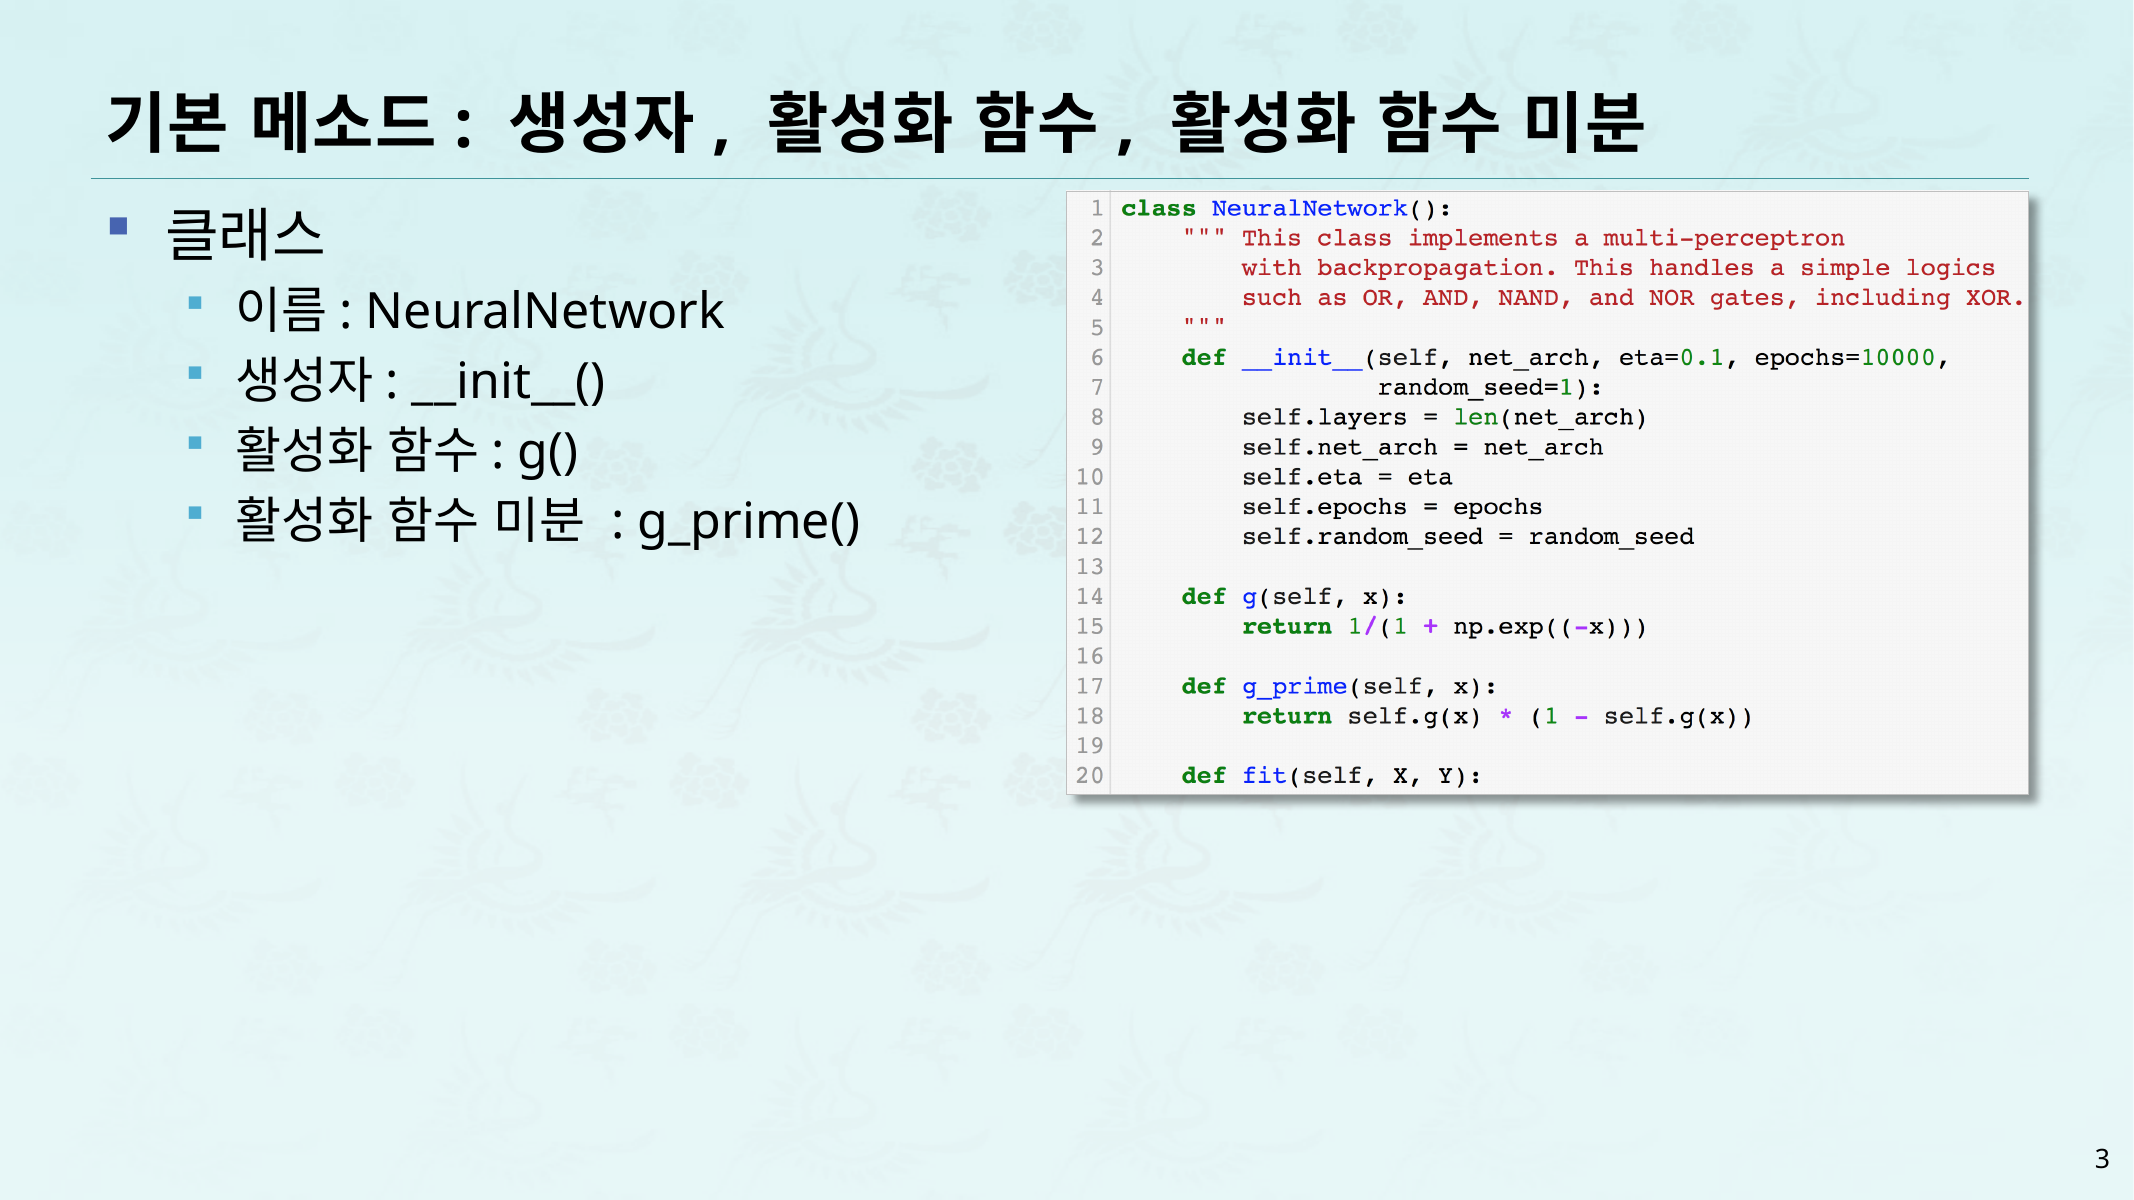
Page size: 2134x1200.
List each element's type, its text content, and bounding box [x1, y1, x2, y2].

list 클래스 이름: NeuralNetwork 생성자: __init__() 활성화 함수: g() 활성화 함수 미분 : g_prime() [90, 191, 1044, 1129]
picture [1066, 190, 2030, 796]
title 기본 메소드: 생성자, 활성화 함수, 활성화 함수 미분 [90, 62, 2043, 179]
slide_number 3 [1937, 1128, 2125, 1193]
